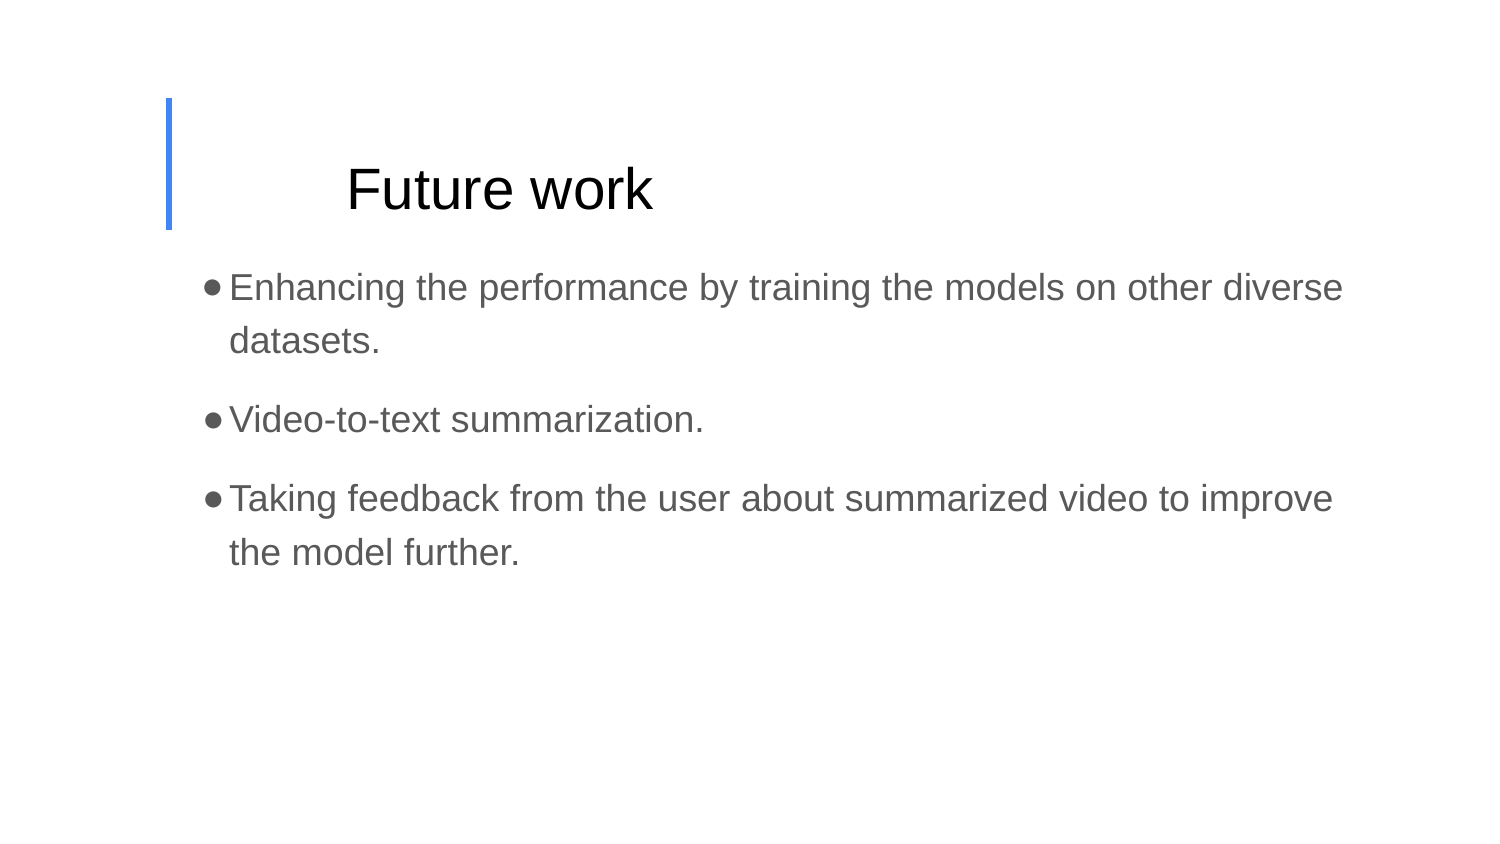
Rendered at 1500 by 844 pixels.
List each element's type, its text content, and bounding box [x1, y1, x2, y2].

title Future work [188, 98, 1361, 229]
list Enhancing the performance by training the models on other diverse datasets. Video-to-text summarization. Taking feedback from the user about summarized video to improve the model further. [188, 247, 1361, 673]
